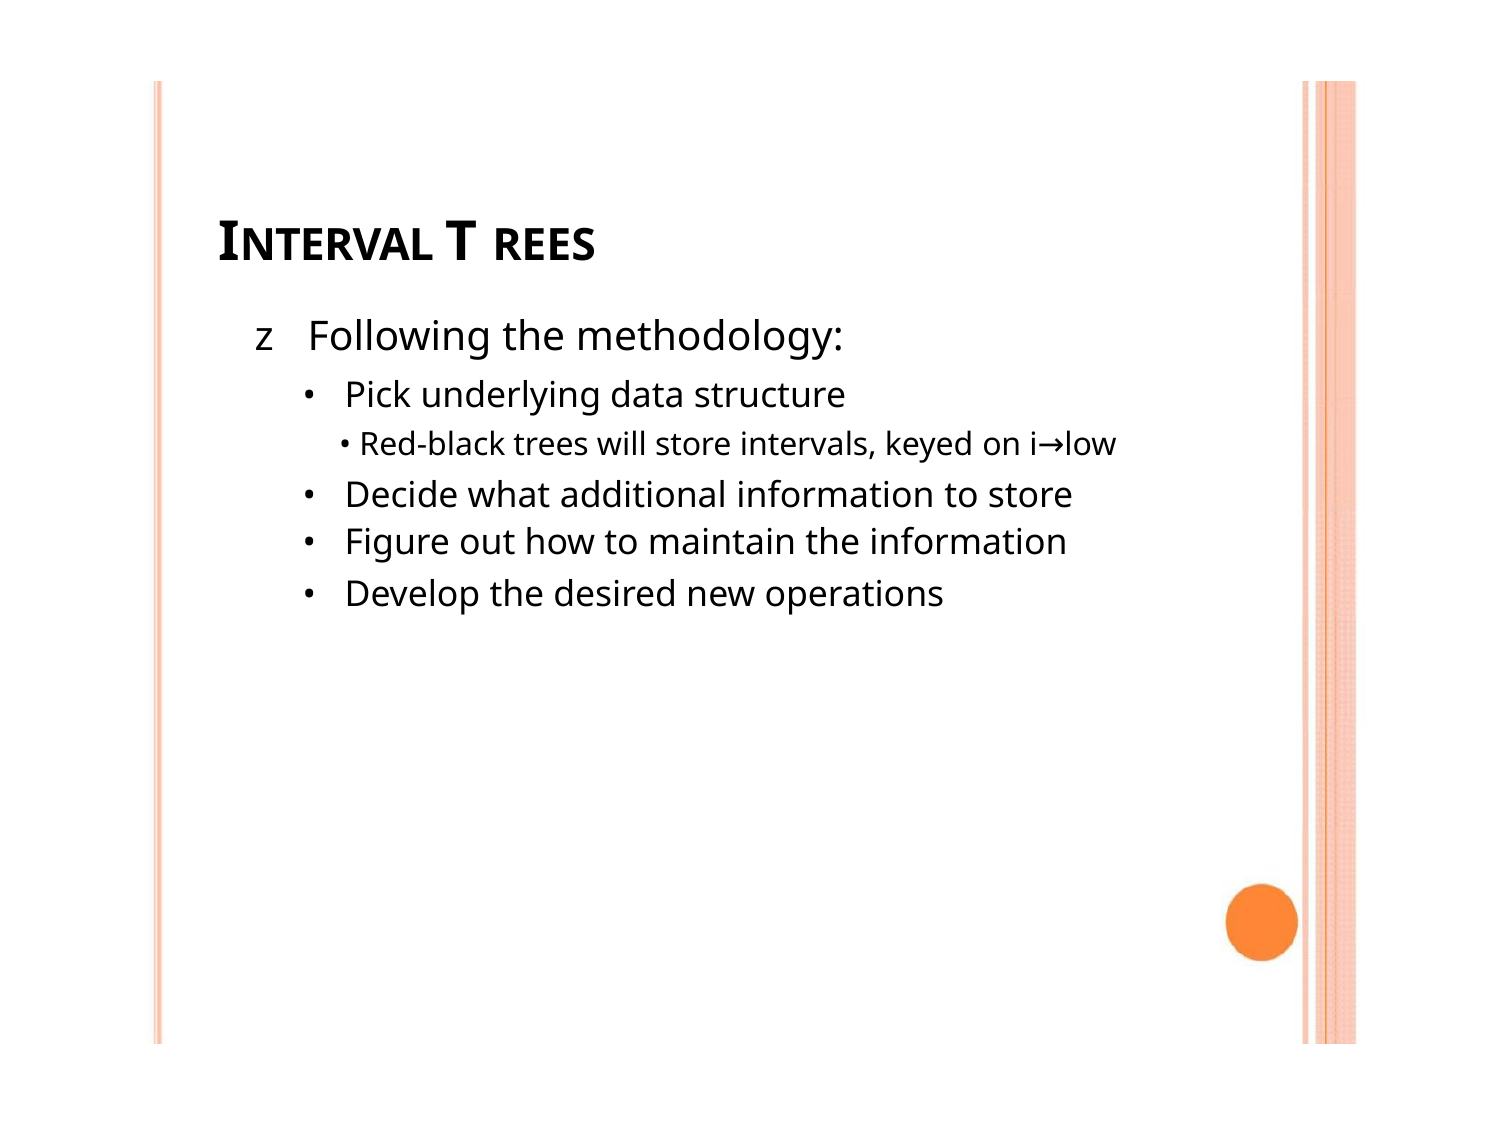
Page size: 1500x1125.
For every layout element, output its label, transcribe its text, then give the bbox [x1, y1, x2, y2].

text_box • Pick underlying data structure [302, 372, 884, 416]
text_box • Red-black trees will store intervals, keyed on i→low [339, 423, 1158, 463]
text_box INTERVAL T REES [218, 204, 669, 272]
text_box • Decide what additional information to store • Figure out how to maintain the information • Develop the desired new operations [302, 472, 1095, 614]
text_box [108, 81, 1392, 1044]
text_box z Following the methodology: [254, 309, 862, 359]
